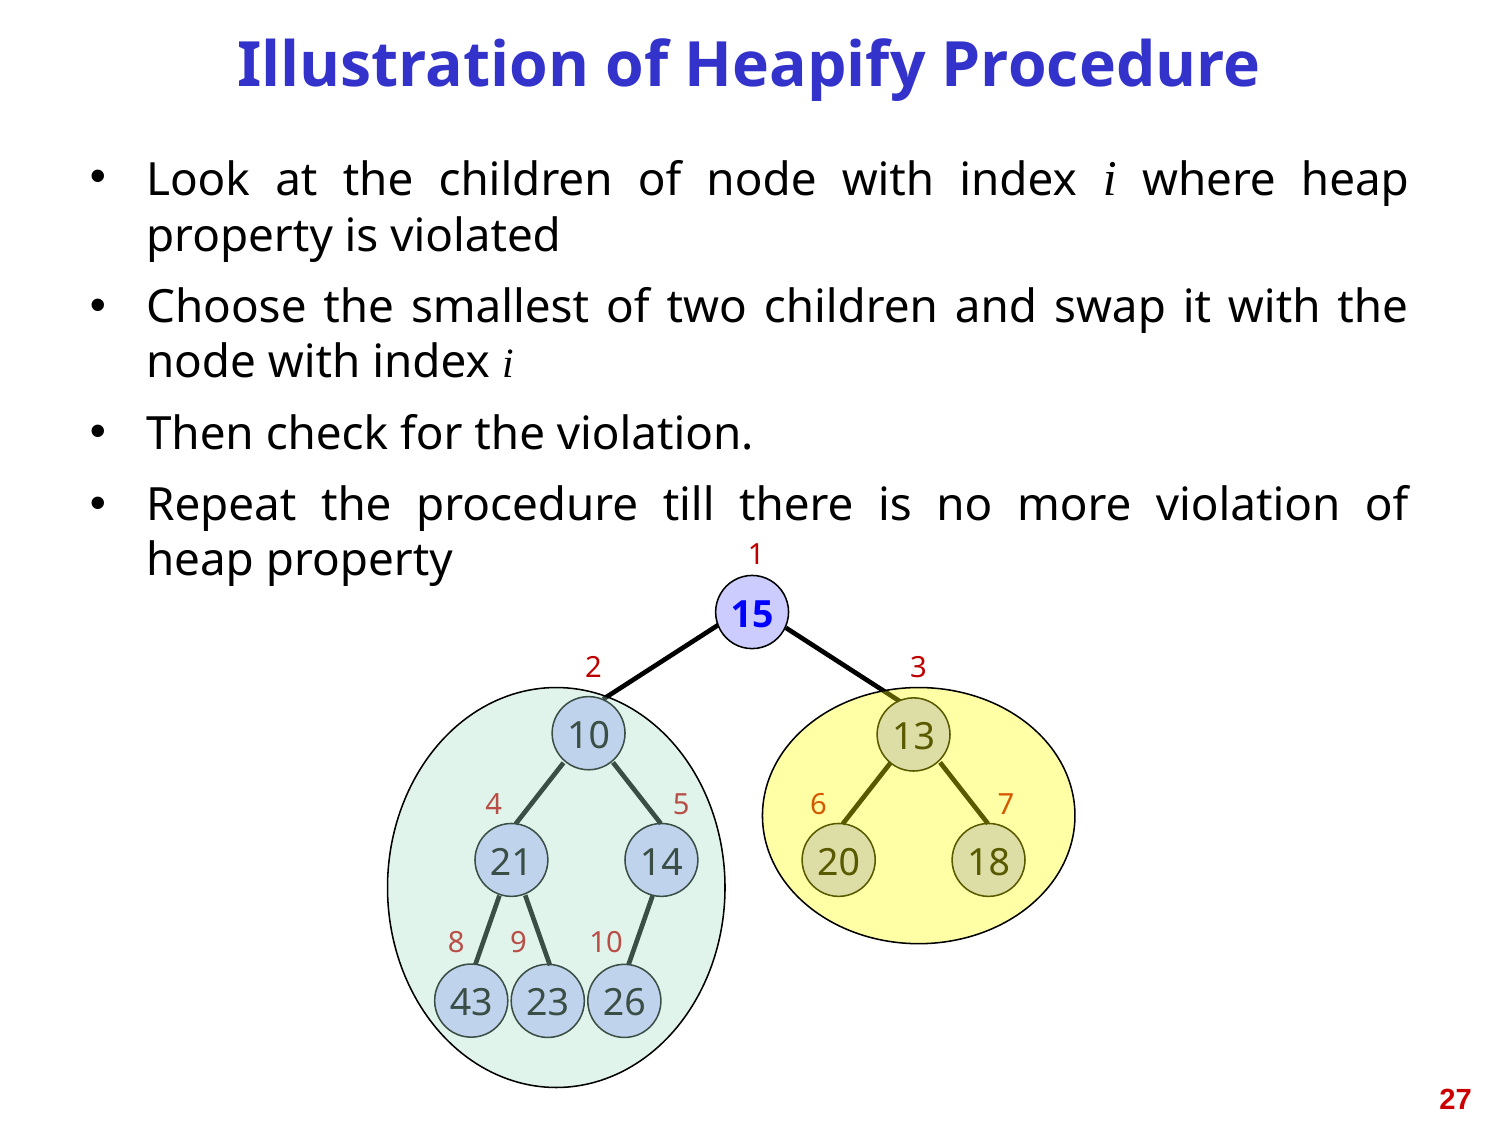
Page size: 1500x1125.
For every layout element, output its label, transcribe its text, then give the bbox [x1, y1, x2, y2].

text_box [387, 771, 429, 1019]
text_box [1041, 735, 1075, 896]
title Illustration of Heapify Procedure [75, 12, 1424, 125]
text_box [434, 984, 1026, 1038]
text_box [453, 1046, 660, 1088]
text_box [424, 524, 1038, 976]
list Look at the children of node with index i where heap property is violated Choose the smallest of two children and swap it with the node with index i Then check for the violation. Repeat the procedure till there is no more violation of heap property [75, 137, 1424, 600]
